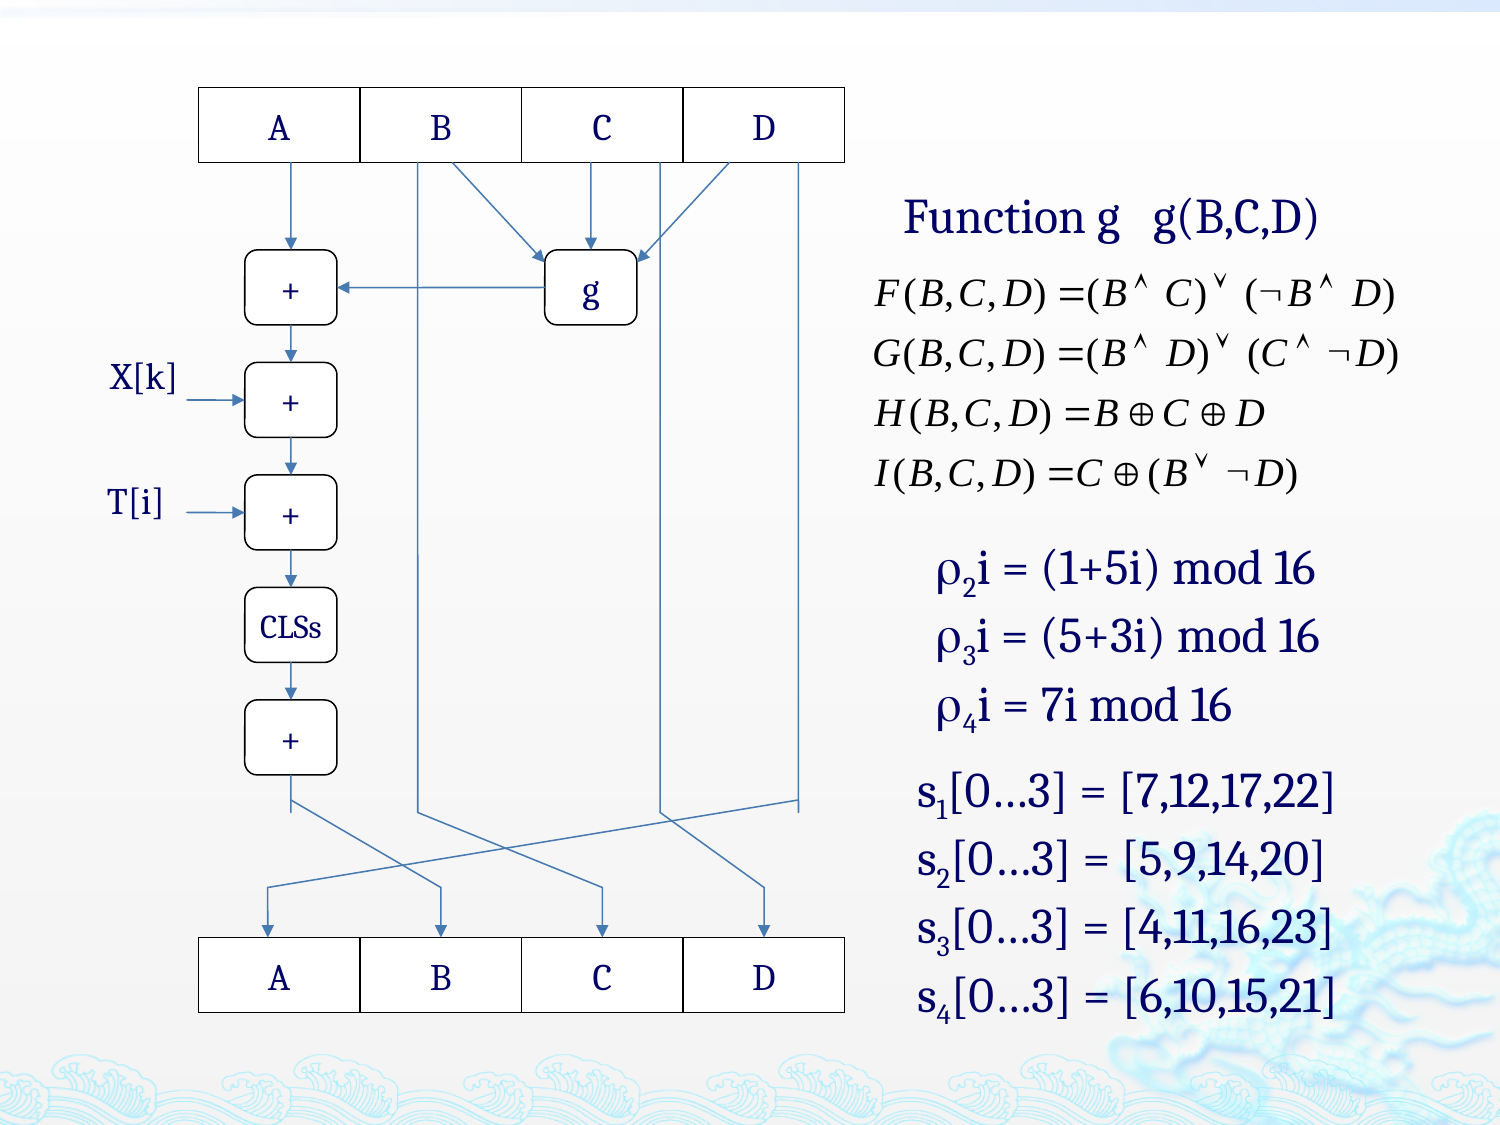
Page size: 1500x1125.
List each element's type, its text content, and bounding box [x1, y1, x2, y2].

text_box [866, 268, 1407, 505]
text_box C [521, 937, 683, 1013]
text_box + [244, 699, 337, 775]
text_box [284, 324, 298, 363]
text_box A [198, 937, 360, 1013]
text_box B [360, 87, 521, 163]
text_box Function g g(B,C,D) [888, 175, 1336, 251]
text_box [757, 888, 771, 938]
text_box [186, 506, 245, 519]
text_box [596, 888, 609, 938]
text_box [284, 162, 298, 250]
text_box 2i = (1+5i) mod 16 3i = (5+3i) mod 16 4i = 7i mod 16 [920, 527, 1336, 747]
text_box [194, 393, 245, 407]
text_box T[i] [92, 469, 180, 529]
text_box CLSs [244, 587, 337, 663]
text_box g [544, 249, 637, 325]
text_box B [360, 937, 521, 1013]
text_box A [198, 87, 360, 163]
text_box [284, 549, 298, 588]
text_box D [683, 937, 845, 1013]
text_box [336, 281, 417, 294]
text_box + [244, 249, 337, 325]
text_box [584, 162, 598, 250]
text_box [636, 237, 660, 263]
text_box [434, 888, 448, 938]
text_box [261, 888, 274, 938]
text_box [284, 437, 298, 475]
text_box X[k] [95, 344, 194, 404]
text_box s1[0…3] = [7,12,17,22] s2[0…3] = [5,9,14,20] s3[0…3] = [4,11,16,23] s4[0…3] = [6,10,15,21] [902, 749, 1454, 1038]
text_box [284, 662, 298, 700]
text_box + [244, 474, 337, 550]
text_box D [683, 87, 845, 163]
text_box [452, 162, 545, 263]
text_box + [244, 362, 337, 438]
text_box C [521, 87, 683, 163]
